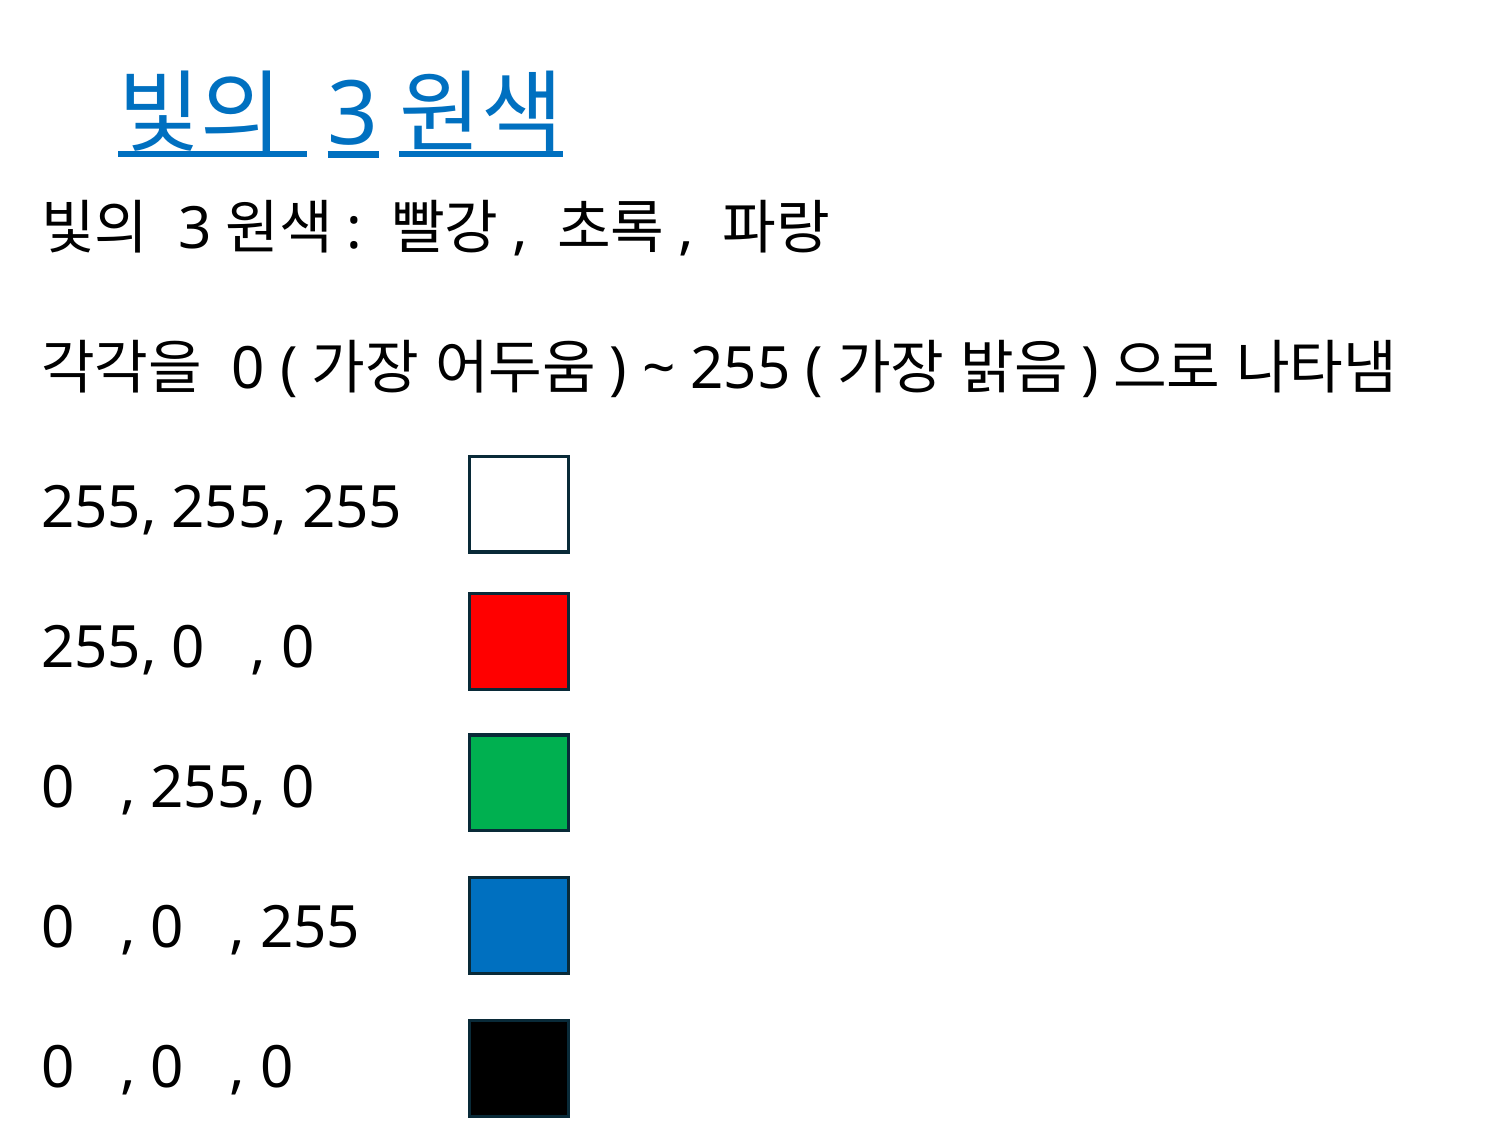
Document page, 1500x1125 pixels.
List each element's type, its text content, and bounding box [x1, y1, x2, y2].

text_box 빛의 3원색: 빨강, 초록, 파랑 각각을 0 (가장 어두움) ~ 255 (가장 밝음)으로 나타냄 255, 255, 255 255, 0 , 0 0 , 255, 0 0 , 0 , 255 0 , 0 , 0 [26, 182, 1458, 1107]
text_box [468, 592, 570, 691]
text_box [468, 1019, 570, 1118]
text_box [468, 733, 570, 832]
title 빛의 3원색 [103, 59, 1458, 172]
text_box [468, 876, 570, 975]
text_box [468, 455, 570, 554]
